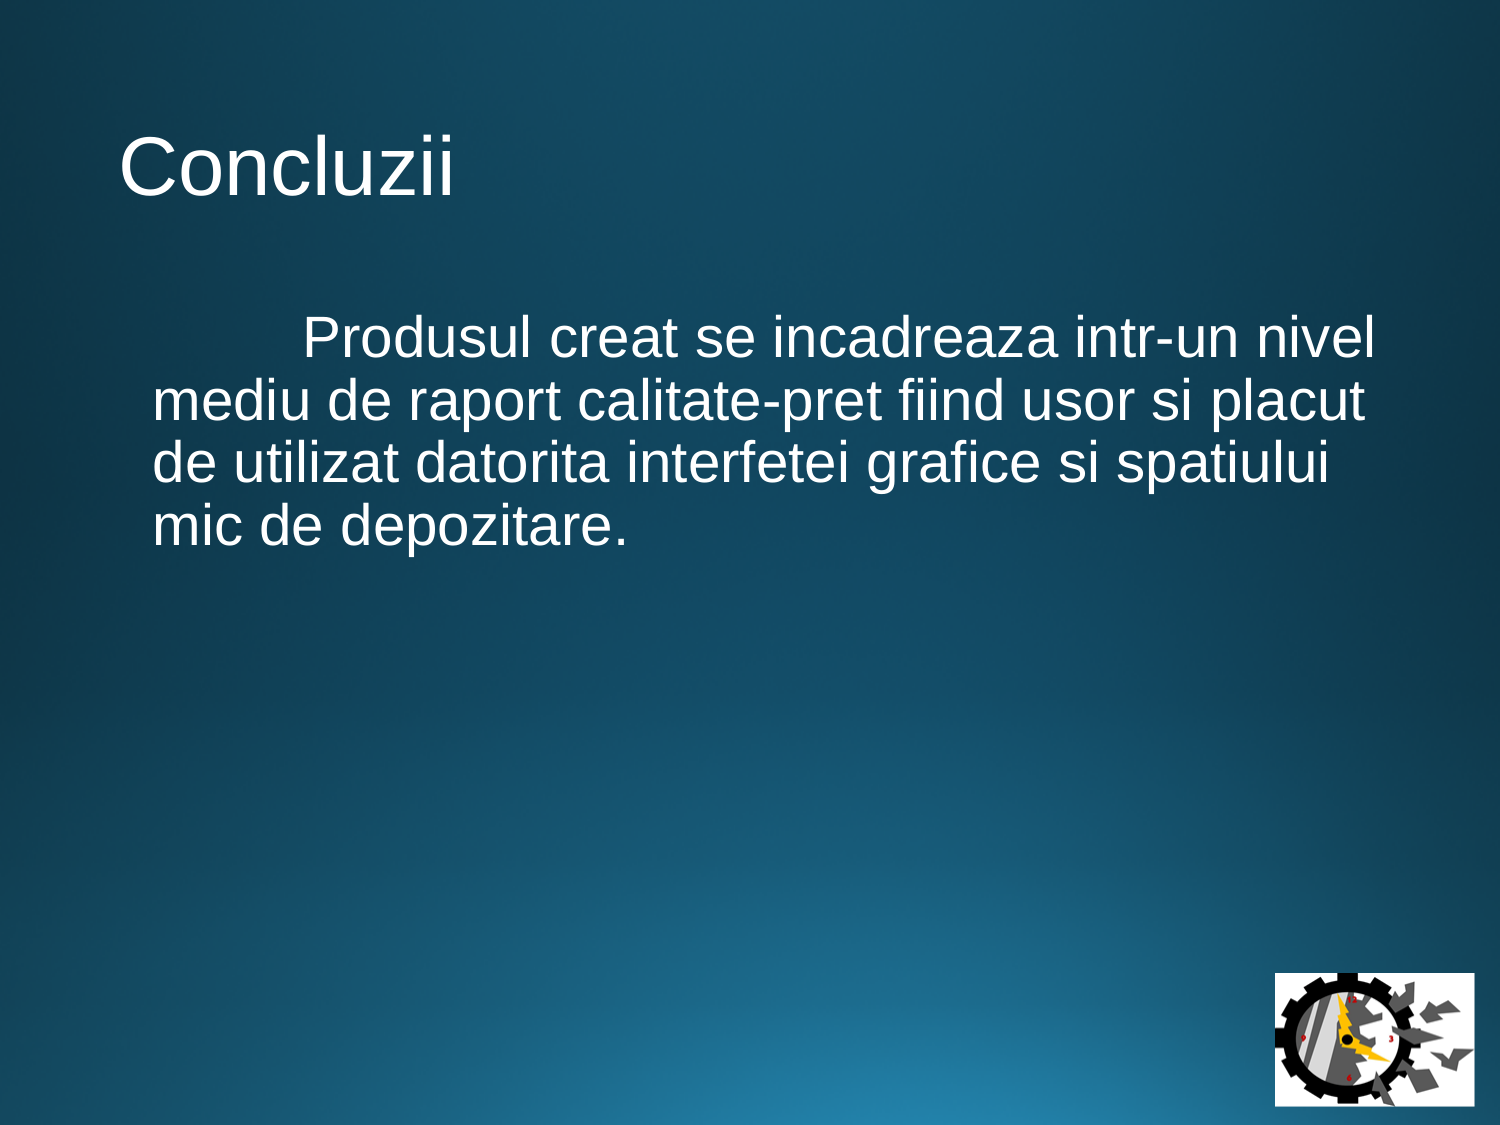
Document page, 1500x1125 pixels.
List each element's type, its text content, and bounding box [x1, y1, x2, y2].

title Concluzii [103, 59, 1397, 278]
picture [0, 0, 1500, 1125]
list Produsul creat se incadreaza intr-un nivel mediu de raport calitate-pret fiind usor si placut de utilizat datorita interfetei grafice si spatiului mic de depozitare. [137, 299, 1397, 1014]
